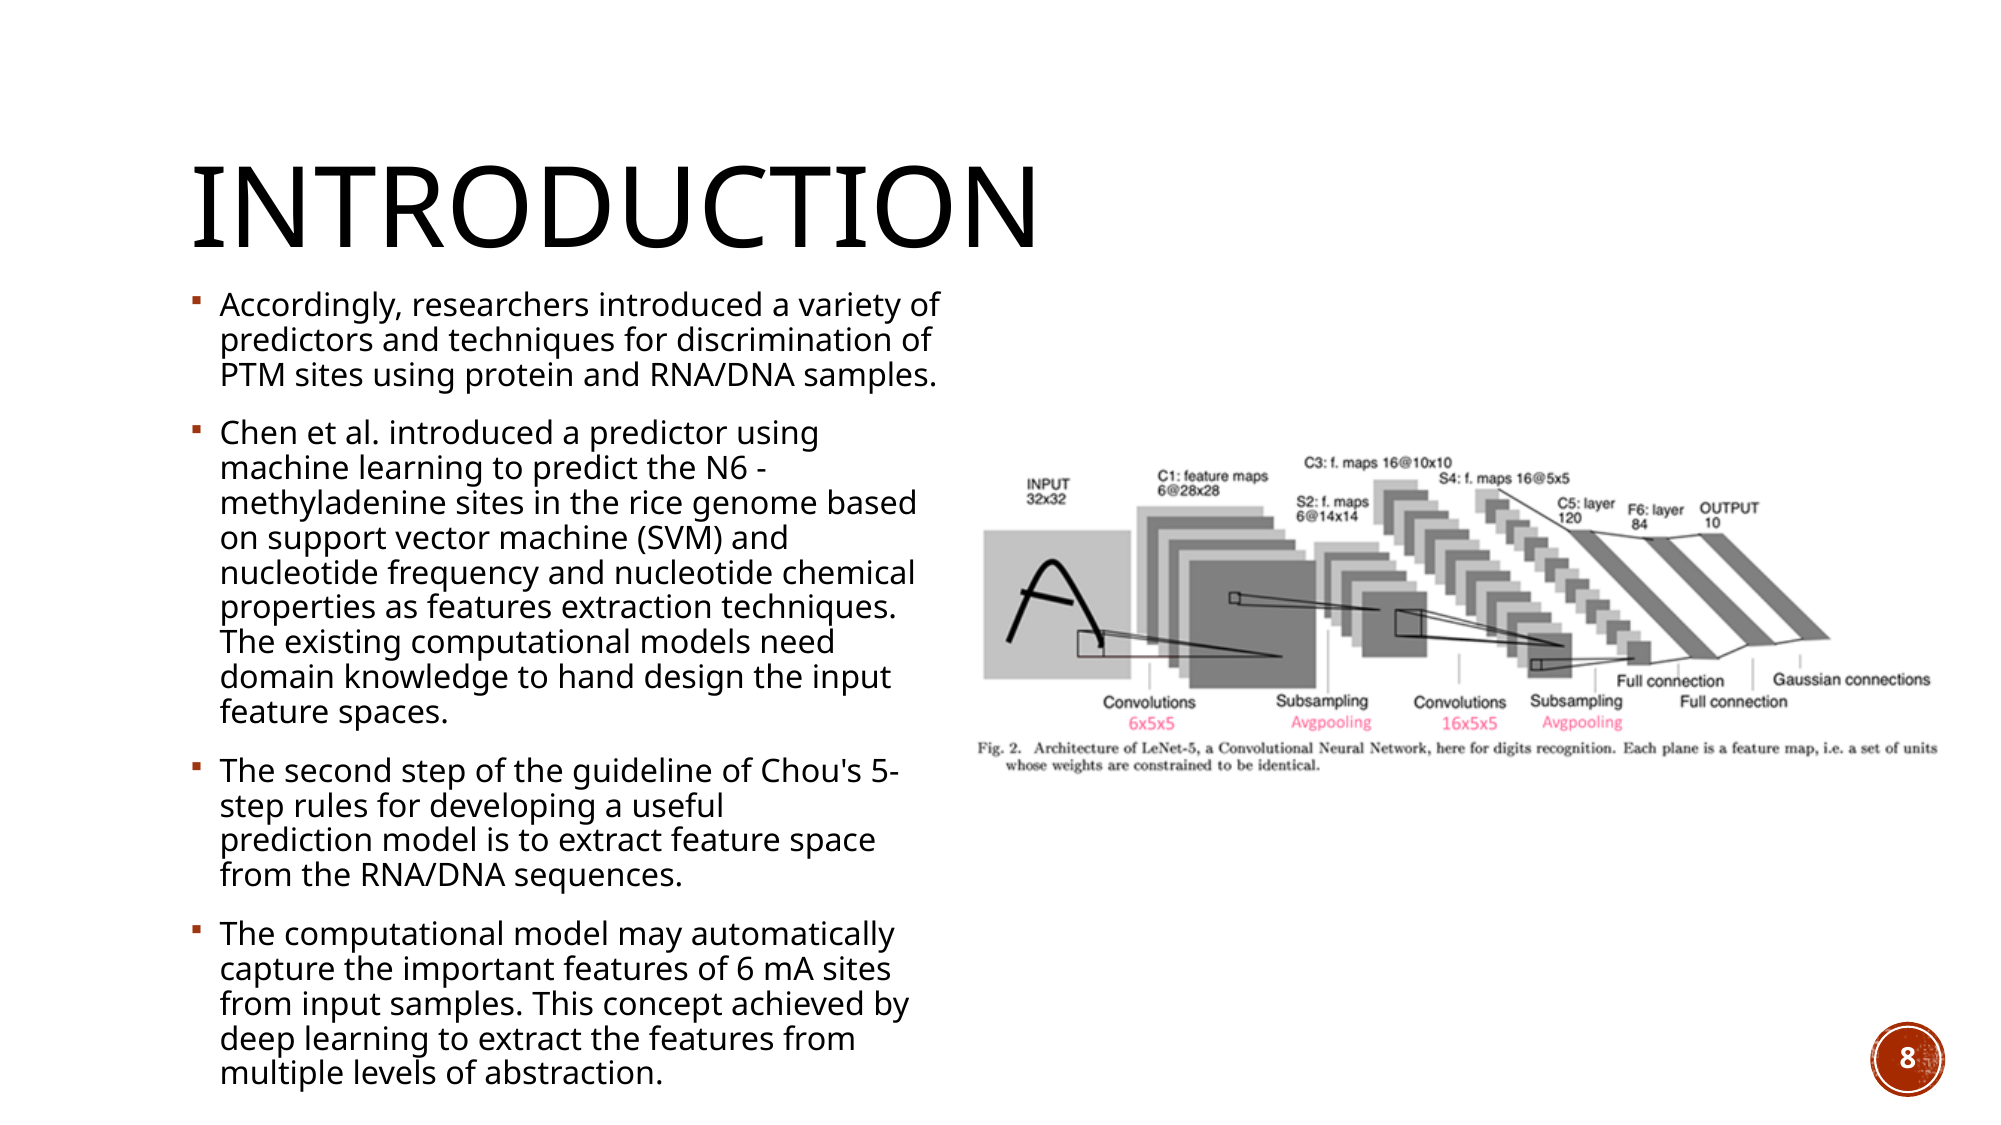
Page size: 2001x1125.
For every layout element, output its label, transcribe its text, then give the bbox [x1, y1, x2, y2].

slide_number 8 [1855, 1028, 1961, 1089]
picture [958, 433, 1960, 800]
list Accordingly, researchers introduced a variety of predictors and techniques for discrimination of PTM sites using protein and RNA/DNA samples. Chen et al. introduced a predictor using machine learning to predict the N6 -methyladenine sites in the rice genome based on support vector machine (SVM) and nucleotide frequency and nucleotide chemical properties as features extraction techniques. The existing computational models need domain knowledge to hand design the input feature spaces. The second step of the guideline of Chou's 5-step rules for developing a useful prediction model is to extract feature space from the RNA/DNA sequences. The computational model may automatically capture the important features of 6 mA sites from input samples. This concept achieved by deep learning to extract the features from multiple levels of abstraction. [175, 281, 959, 1112]
title introduction [175, 79, 1826, 344]
